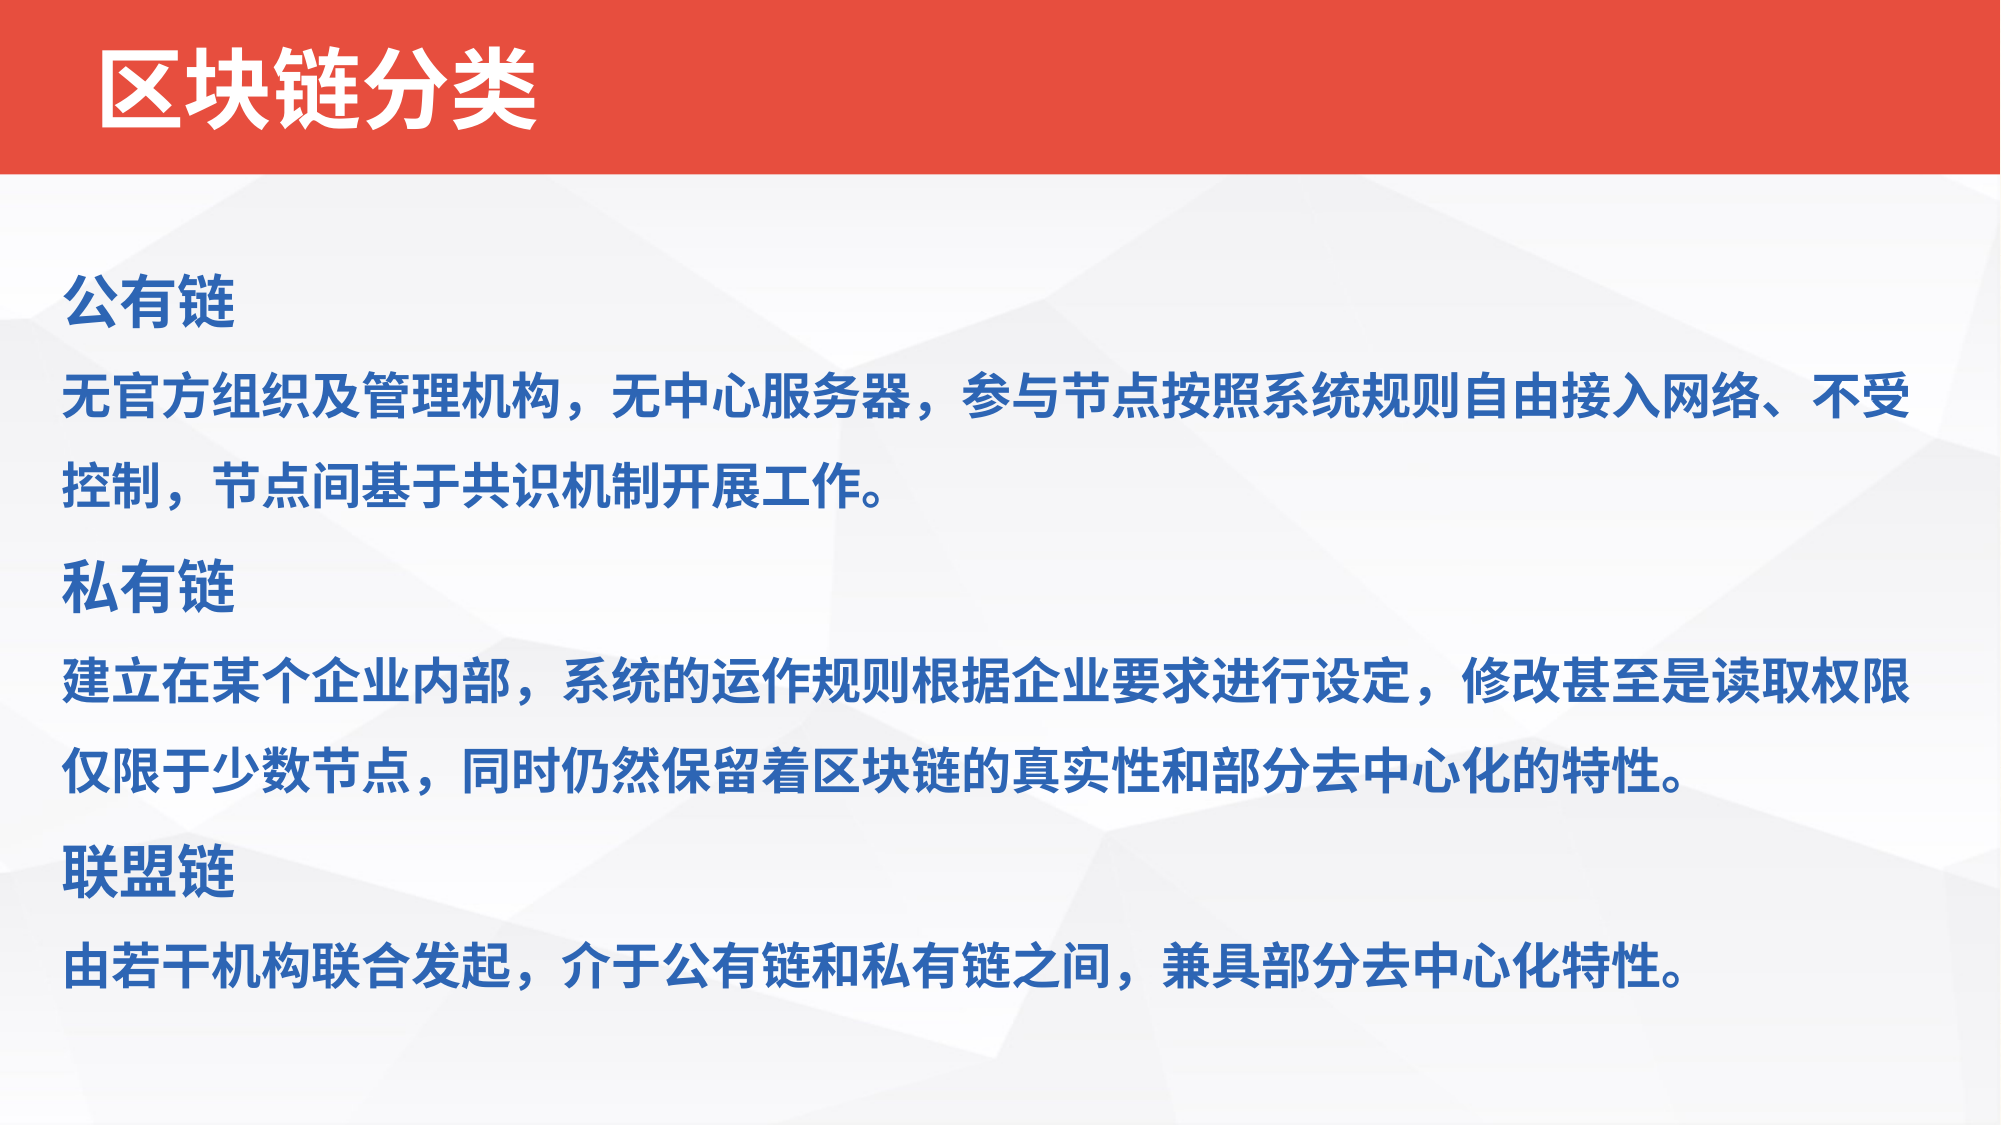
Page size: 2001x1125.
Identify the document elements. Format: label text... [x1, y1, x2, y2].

picture [0, 0, 2001, 1125]
title 区块链分类 [80, 0, 1414, 187]
text_box 公有链 无官方组织及管理机构，无中心服务器，参与节点按照系统规则自由接入网络、不受控制，节点间基于共识机制开展工作。 私有链 建立在某个企业内部，系统的运作规则根据企业要求进行设定，修改甚至是读取权限仅限于少数节点，同时仍然保留着区块链的真实性和部分去中心化的特性。 联盟链 由若干机构联合发起，介于公有链和私有链之间，兼具部分去中心化特性。 [46, 187, 1938, 1002]
